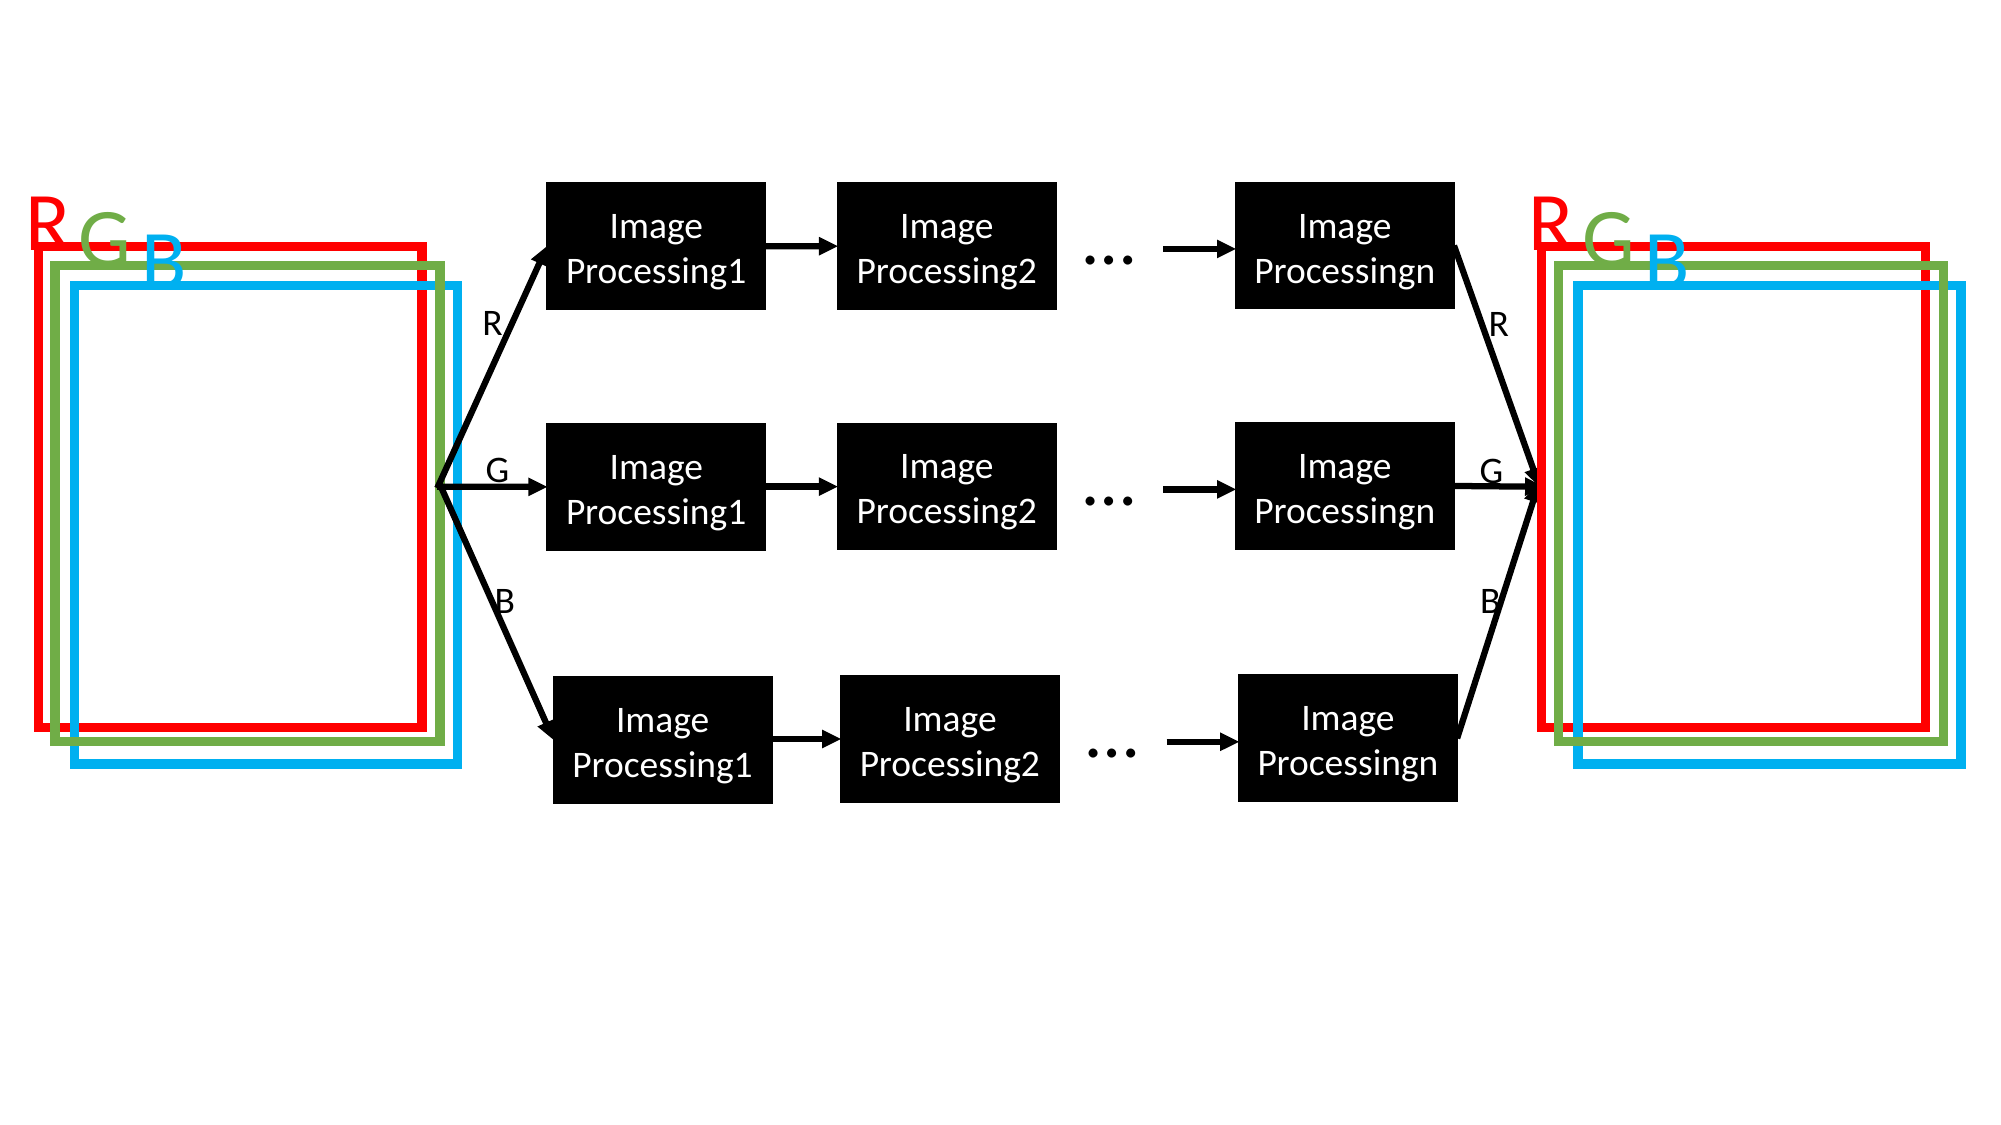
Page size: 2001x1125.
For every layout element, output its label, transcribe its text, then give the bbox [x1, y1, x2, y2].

text_box Image Processing1 [548, 423, 766, 551]
text_box [1558, 264, 1945, 742]
text_box … [1071, 675, 1154, 781]
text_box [438, 482, 554, 740]
text_box Image Processingn [1235, 182, 1455, 309]
text_box B [1630, 197, 1705, 313]
text_box Image Processingn [1235, 422, 1455, 550]
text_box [1454, 245, 1540, 485]
text_box Image Processing2 [840, 675, 1060, 803]
text_box Image Processingn [1238, 674, 1458, 802]
text_box [1705, 245, 1927, 264]
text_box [437, 246, 548, 486]
text_box B [126, 197, 202, 313]
text_box … [1068, 182, 1151, 288]
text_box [1457, 483, 1539, 739]
text_box [202, 245, 423, 264]
text_box [73, 740, 459, 765]
text_box G [64, 175, 147, 291]
text_box R [10, 159, 86, 275]
text_box [37, 275, 54, 728]
text_box Image Processing2 [837, 423, 1057, 550]
text_box Image Processing2 [837, 182, 1057, 310]
text_box [1577, 285, 1962, 765]
text_box [54, 264, 441, 742]
text_box G [1567, 175, 1650, 291]
text_box Image Processing1 [553, 676, 773, 804]
text_box R [1514, 159, 1590, 275]
text_box … [1068, 423, 1151, 528]
text_box Image Processing1 [546, 182, 766, 310]
text_box [1541, 275, 1558, 728]
